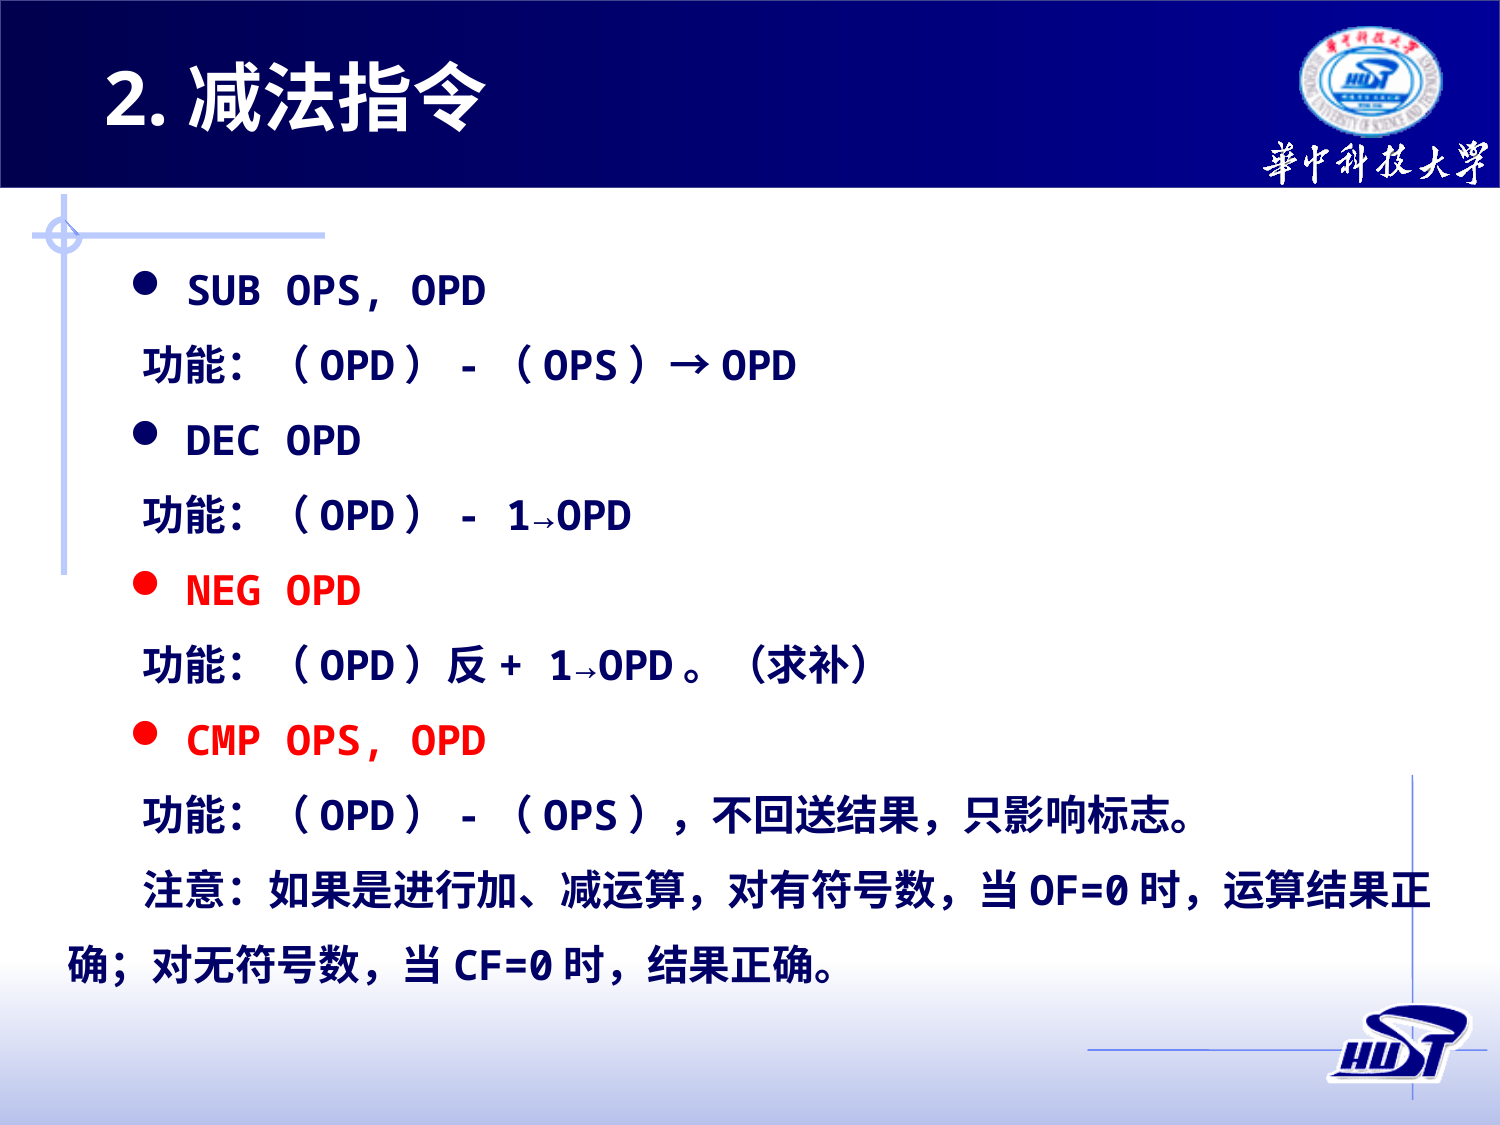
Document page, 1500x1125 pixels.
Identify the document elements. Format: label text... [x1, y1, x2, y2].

text_box SUB OPS, OPD 功能：（OPD）-（OPS）→OPD DEC OPD 功能：（OPD）- 1→OPD NEG OPD 功能：（OPD）反+ 1→OPD。（求补） CMP OPS, OPD 功能：（OPD）-（OPS），不回送结果，只影响标志。 注意：如果是进行加、减运算，对有符号数，当OF=0时，运算结果正确；对无符号数，当CF=0时，结果正确。 [53, 231, 1453, 1066]
text_box 2.减法指令 [89, 42, 1308, 148]
picture [1262, 140, 1488, 185]
picture [1299, 26, 1443, 138]
